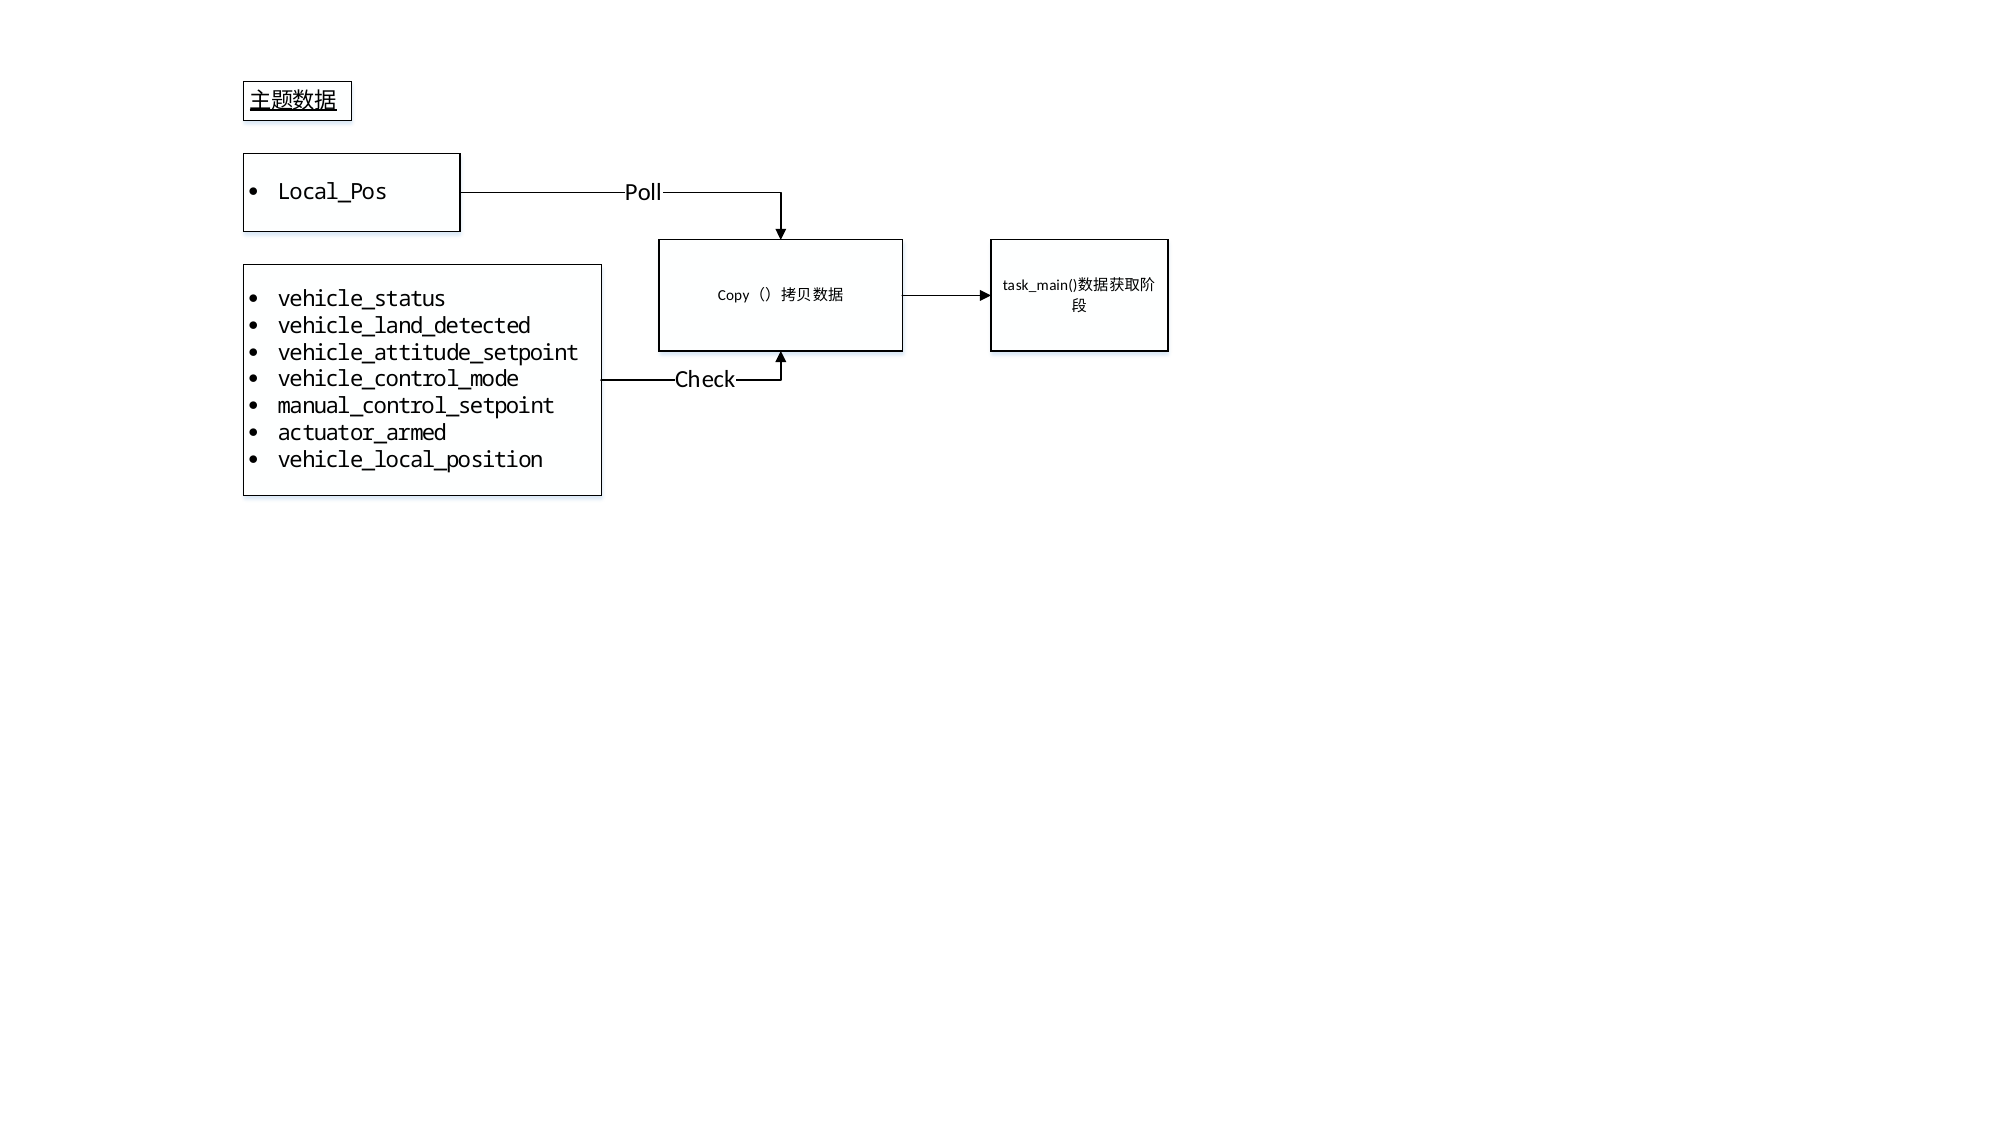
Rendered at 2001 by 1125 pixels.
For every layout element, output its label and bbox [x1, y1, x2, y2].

text_box [236, 77, 1293, 630]
